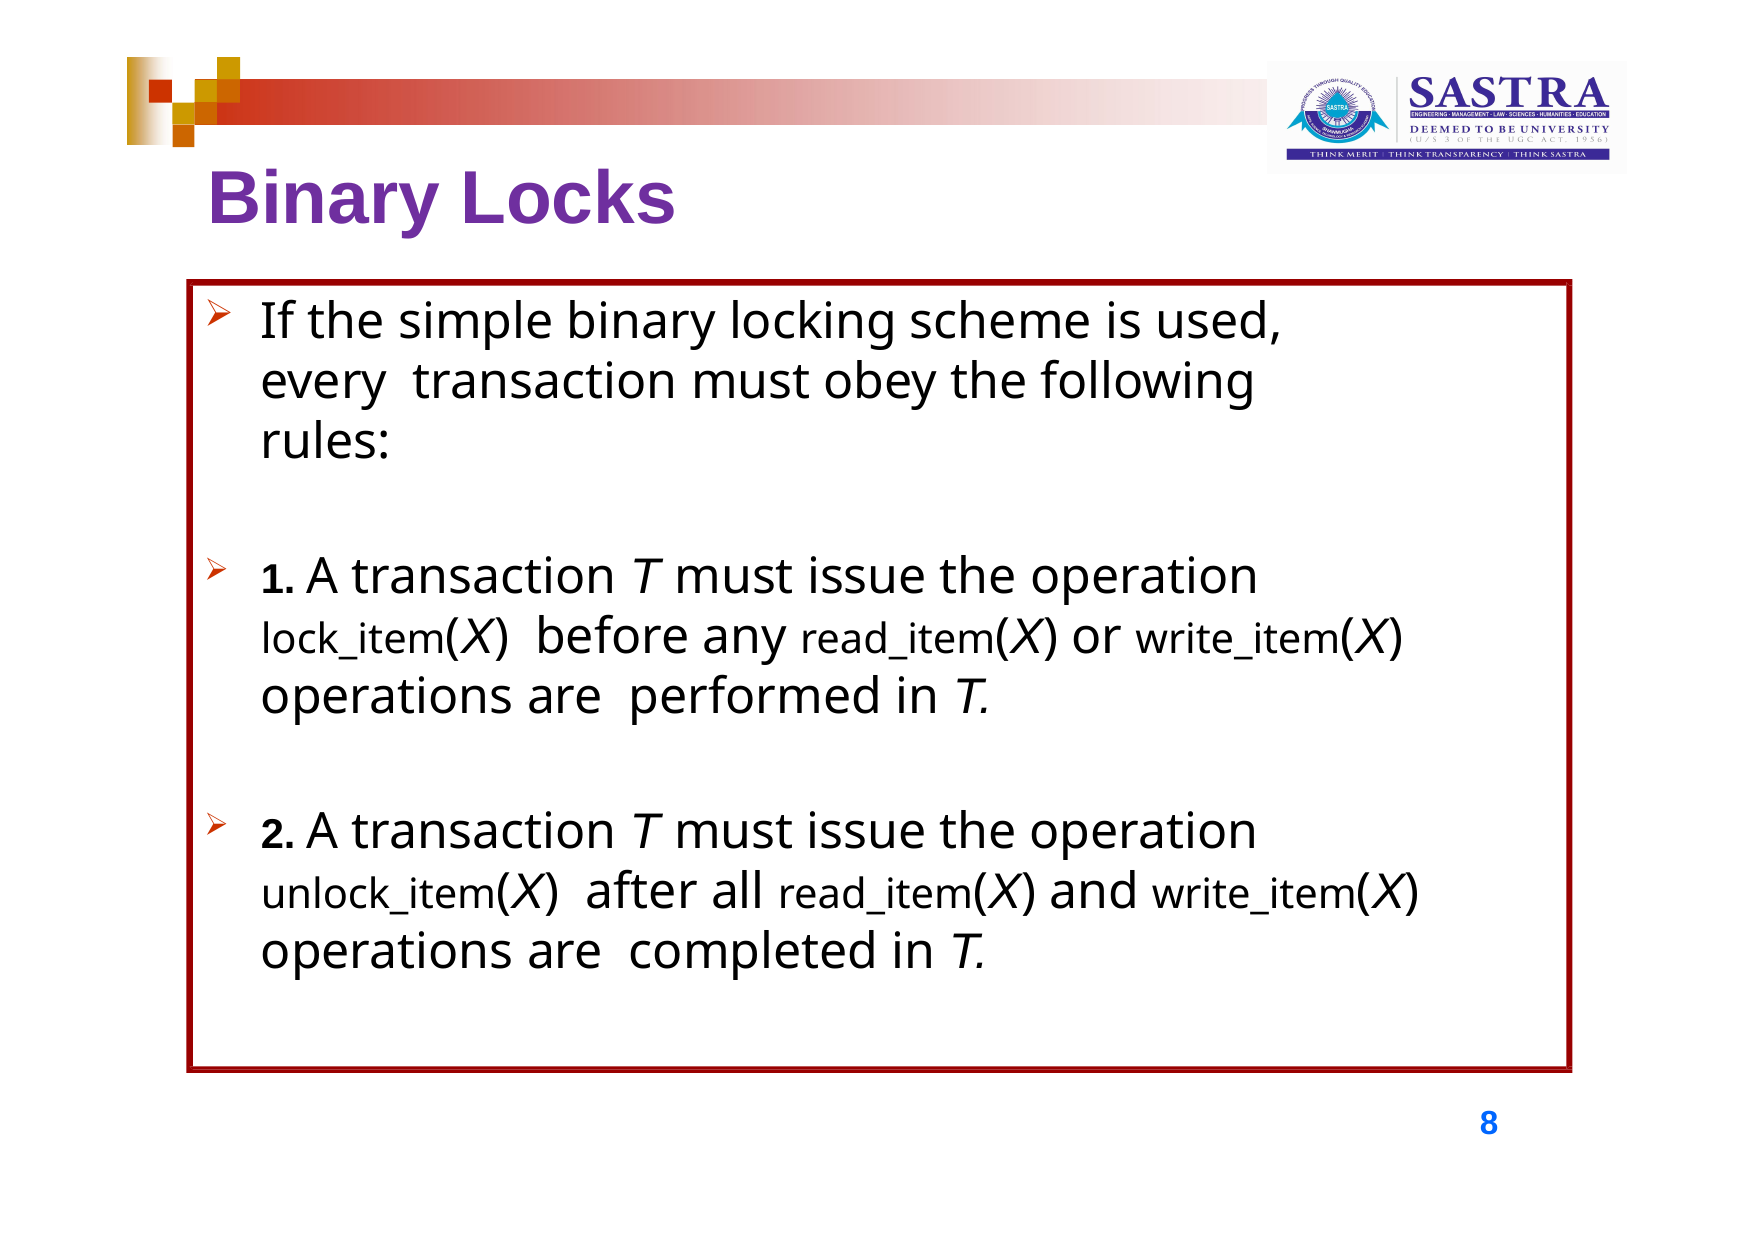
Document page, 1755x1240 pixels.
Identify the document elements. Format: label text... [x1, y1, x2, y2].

picture [217, 61, 1628, 175]
title Binary Locks [204, 145, 680, 279]
picture [127, 57, 173, 145]
text_box If the simple binary locking scheme is used, every transaction must obey the following rules: 1. A transaction T must issue the operation lock_item(X) before any read_item(X) or write_item(X) operations are performed in T. 2. A transaction T must issue the operation unlock_item(X) after all read_item(X) and write_item(X) operations are completed in T. [202, 286, 1508, 979]
slide_number 8 [1473, 1102, 1505, 1240]
text_box [186, 279, 1573, 1073]
